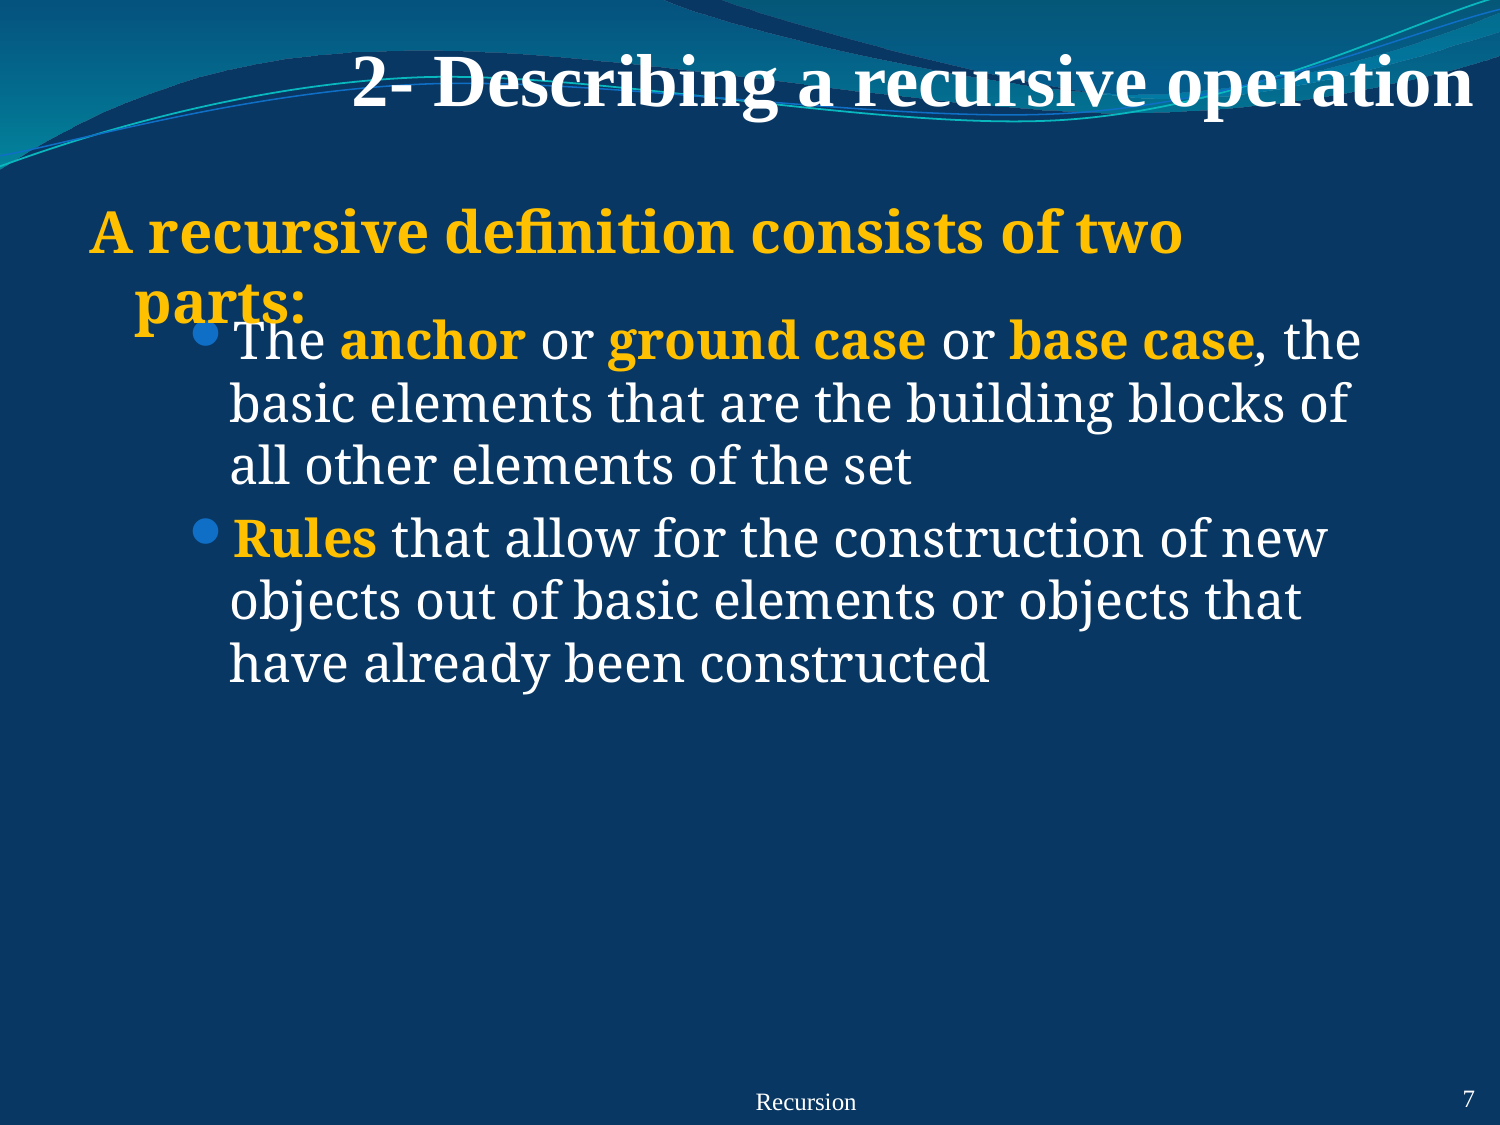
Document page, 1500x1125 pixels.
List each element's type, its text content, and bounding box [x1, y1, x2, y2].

title 2- Describing a recursive operation [75, 12, 1475, 122]
text_box A recursive definition consists of two parts: [75, 187, 1300, 343]
slide_number 7 [1387, 1074, 1475, 1113]
text_box The anchor or ground case or base case, the basic elements that are the building blocks of all other elements of the set Rules that allow for the construction of new objects out of basic elements or objects that have already been constructed [109, 300, 1391, 758]
footer Recursion [437, 1074, 1175, 1116]
